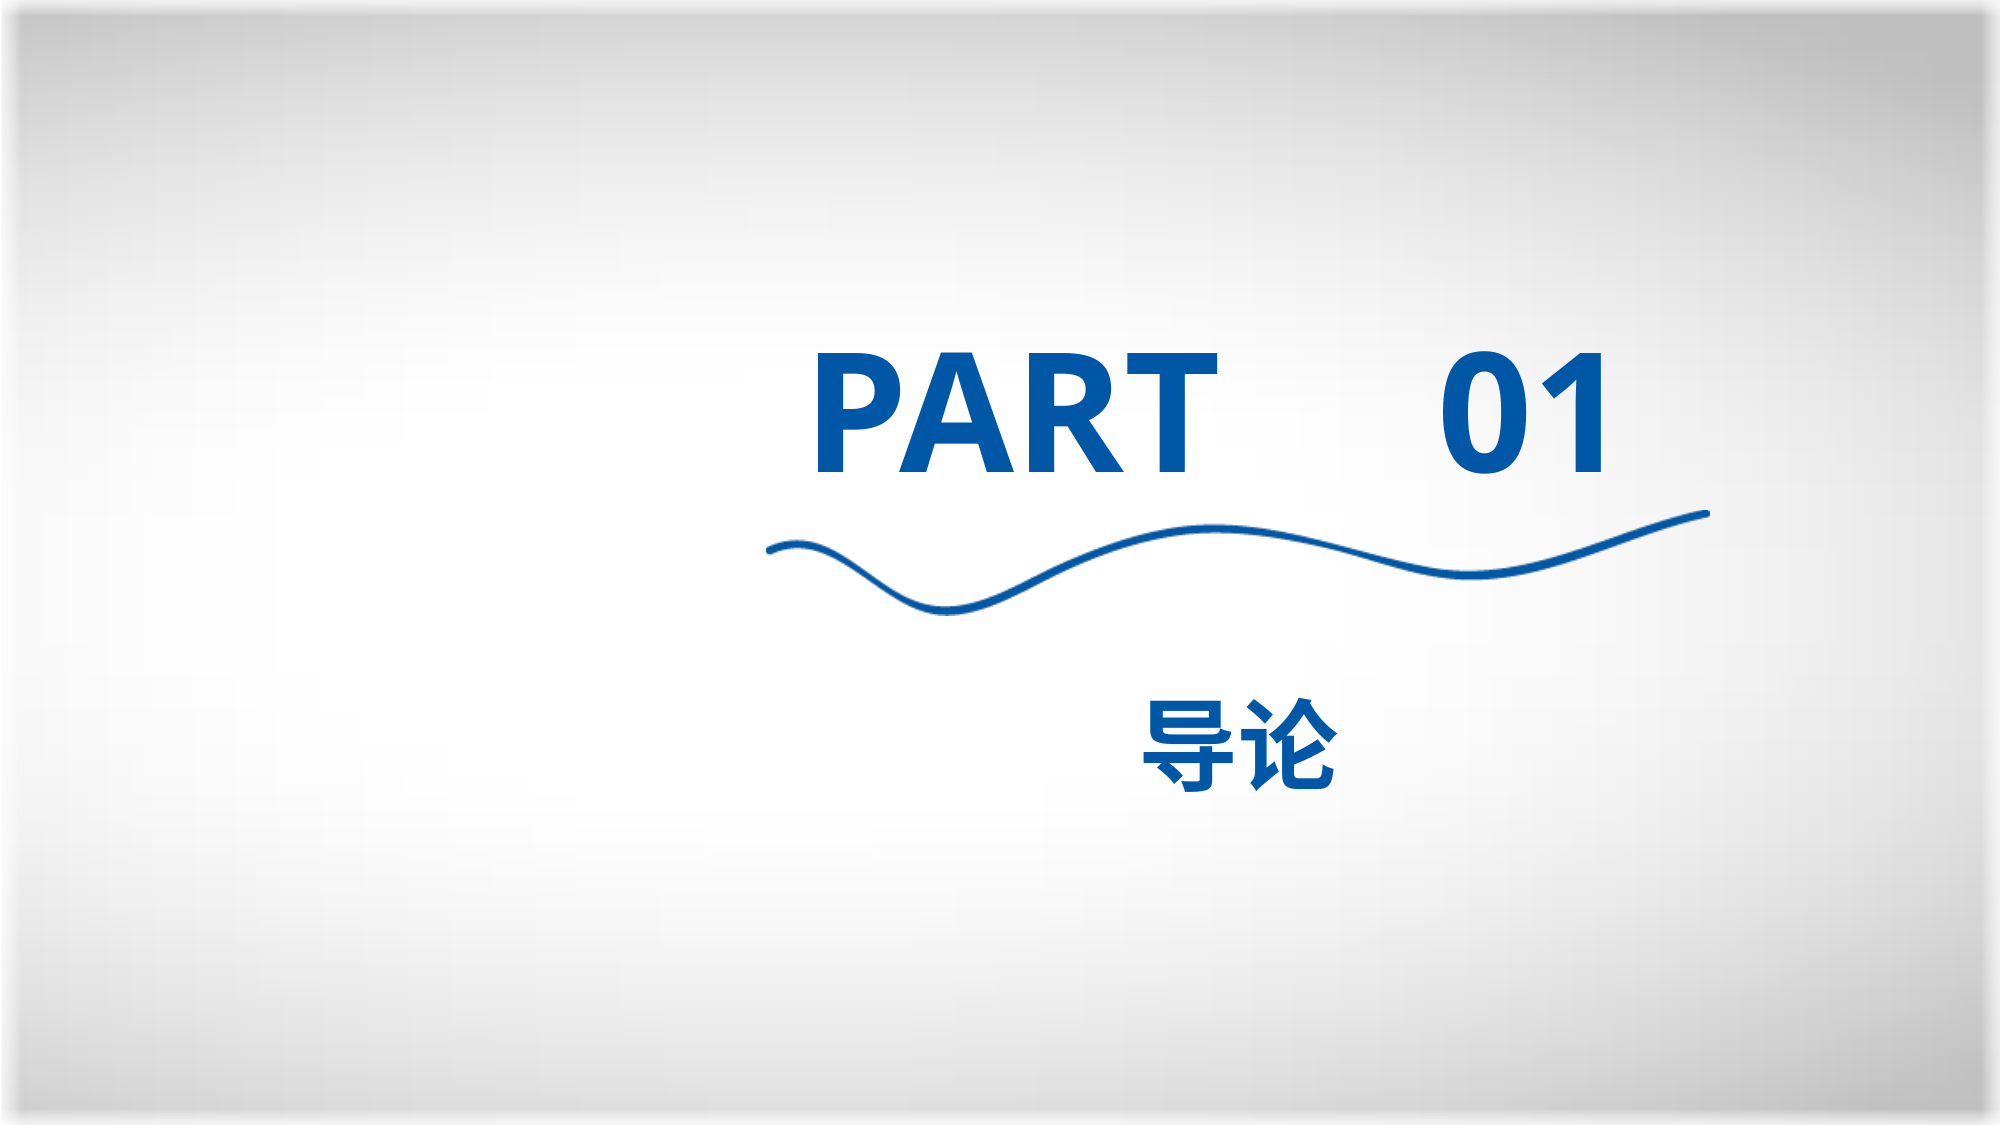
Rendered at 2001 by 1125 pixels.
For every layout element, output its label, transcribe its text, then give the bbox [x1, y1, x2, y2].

text_box 导论 [1123, 676, 1354, 812]
text_box PART 01 [788, 298, 1644, 510]
picture [20, 15, 1983, 1110]
